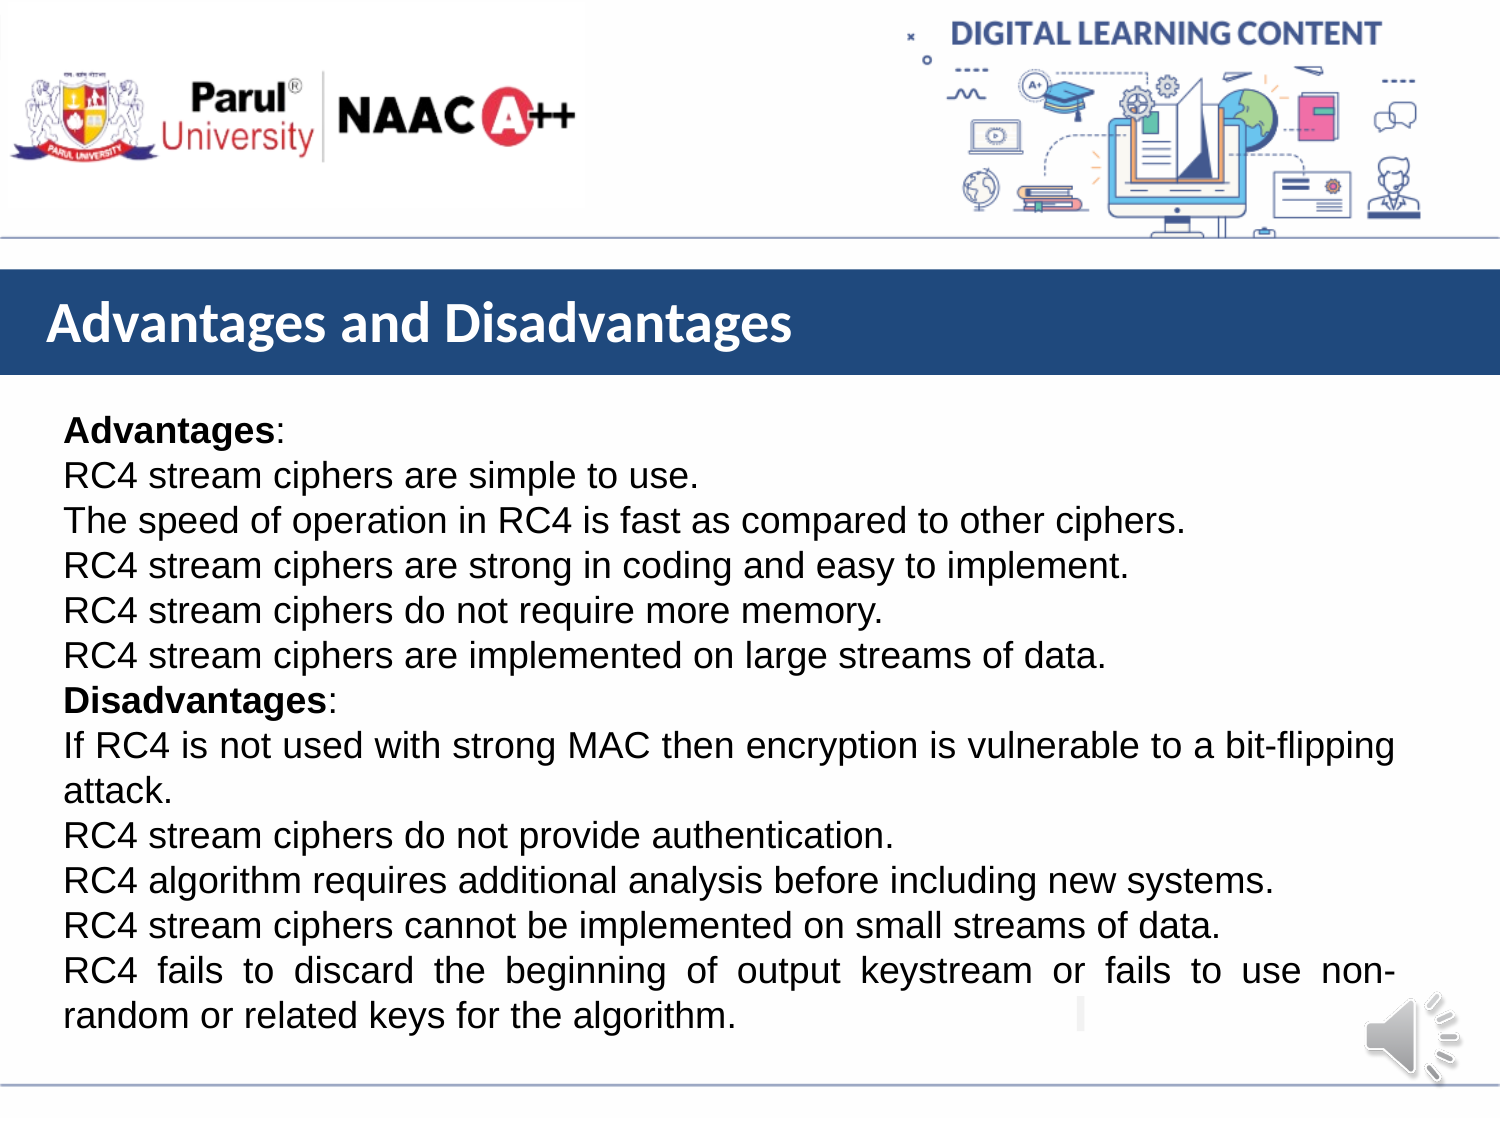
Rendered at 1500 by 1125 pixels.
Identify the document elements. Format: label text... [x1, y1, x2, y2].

text_box Advantages and Disadvantages [31, 276, 1469, 368]
picture [0, 375, 1500, 1118]
text_box [0, 269, 1500, 375]
picture [0, 0, 1500, 269]
text_box Advantages: RC4 stream ciphers are simple to use. The speed of operation in RC4 is fast as compared to other ciphers. RC4 stream ciphers are strong in coding and easy to implement. RC4 stream ciphers do not require more memory. RC4 stream ciphers are implemented on large streams of data. Disadvantages: If RC4 is not used with strong MAC then encryption is vulnerable to a bit-flipping attack. RC4 stream ciphers do not provide authentication. RC4 algorithm requires additional analysis before including new systems. RC4 stream ciphers cannot be implemented on small streams of data. RC4 fails to discard the beginning of output keystream or fails to use non-random or related keys for the algorithm. [48, 398, 1412, 1089]
